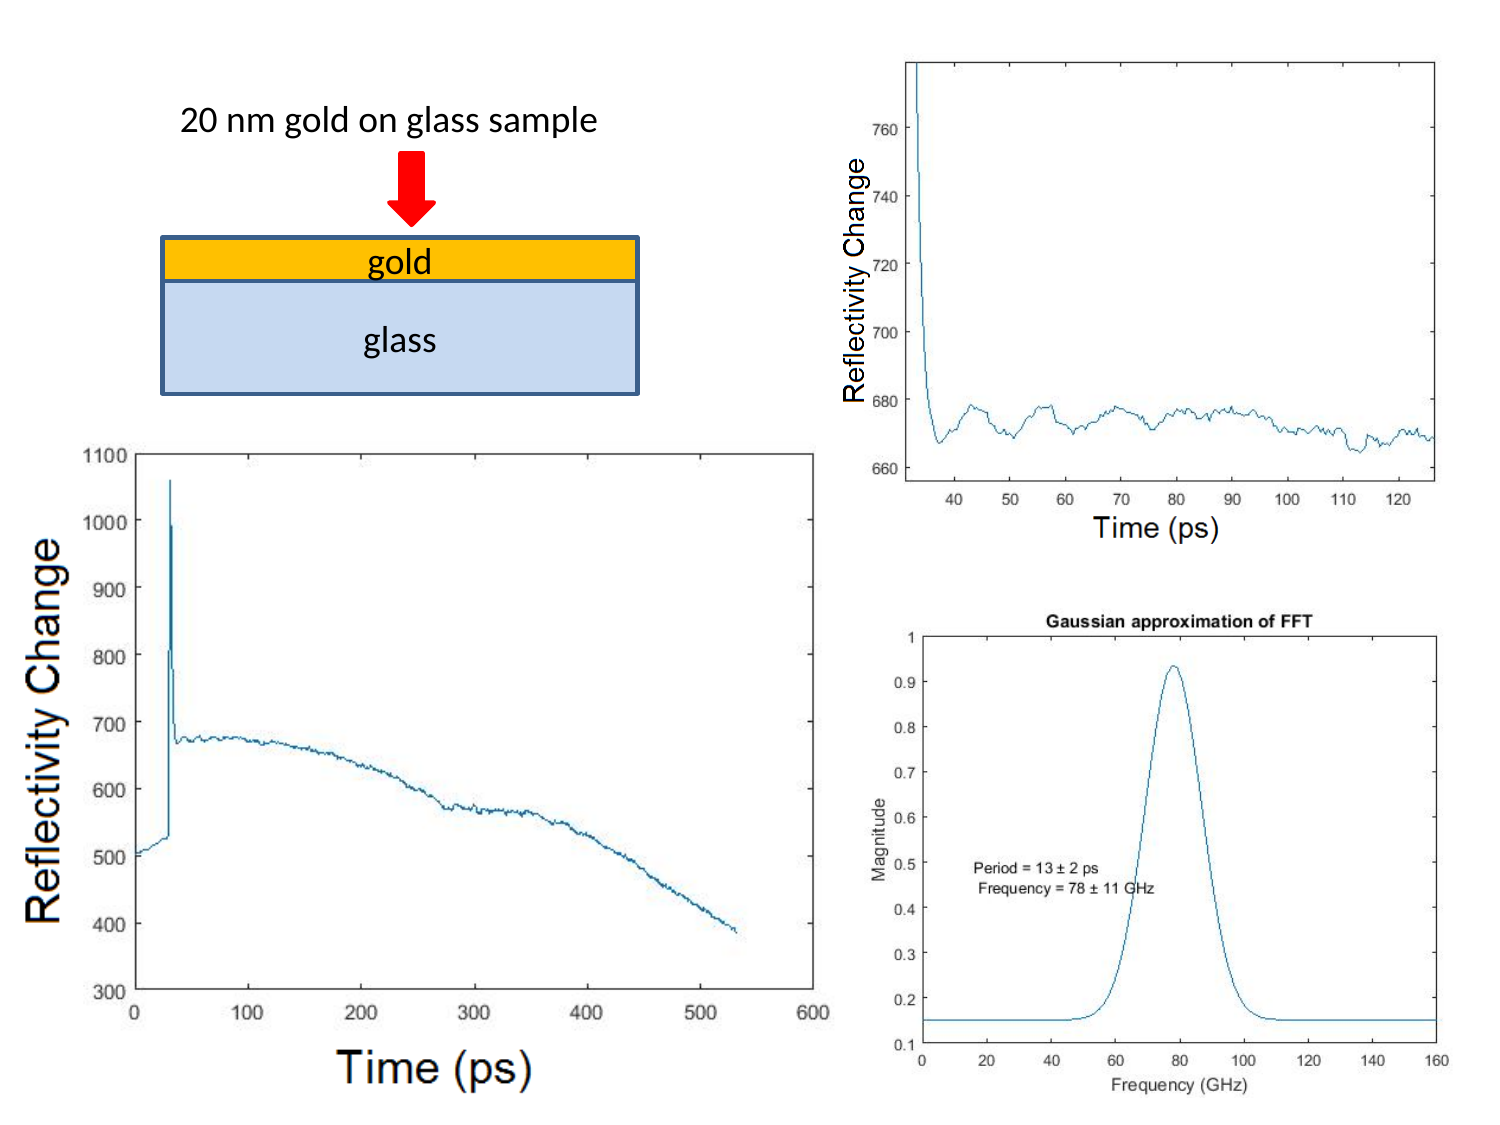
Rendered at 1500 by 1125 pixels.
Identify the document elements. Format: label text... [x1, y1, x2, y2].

picture [816, 24, 1500, 547]
picture [16, 530, 74, 938]
text_box glass [160, 283, 640, 396]
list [21, 405, 898, 1063]
picture [836, 599, 1500, 1098]
text_box 20 nm gold on glass sample [164, 87, 614, 148]
text_box gold [160, 235, 640, 283]
picture [326, 1034, 542, 1098]
text_box [387, 151, 436, 228]
